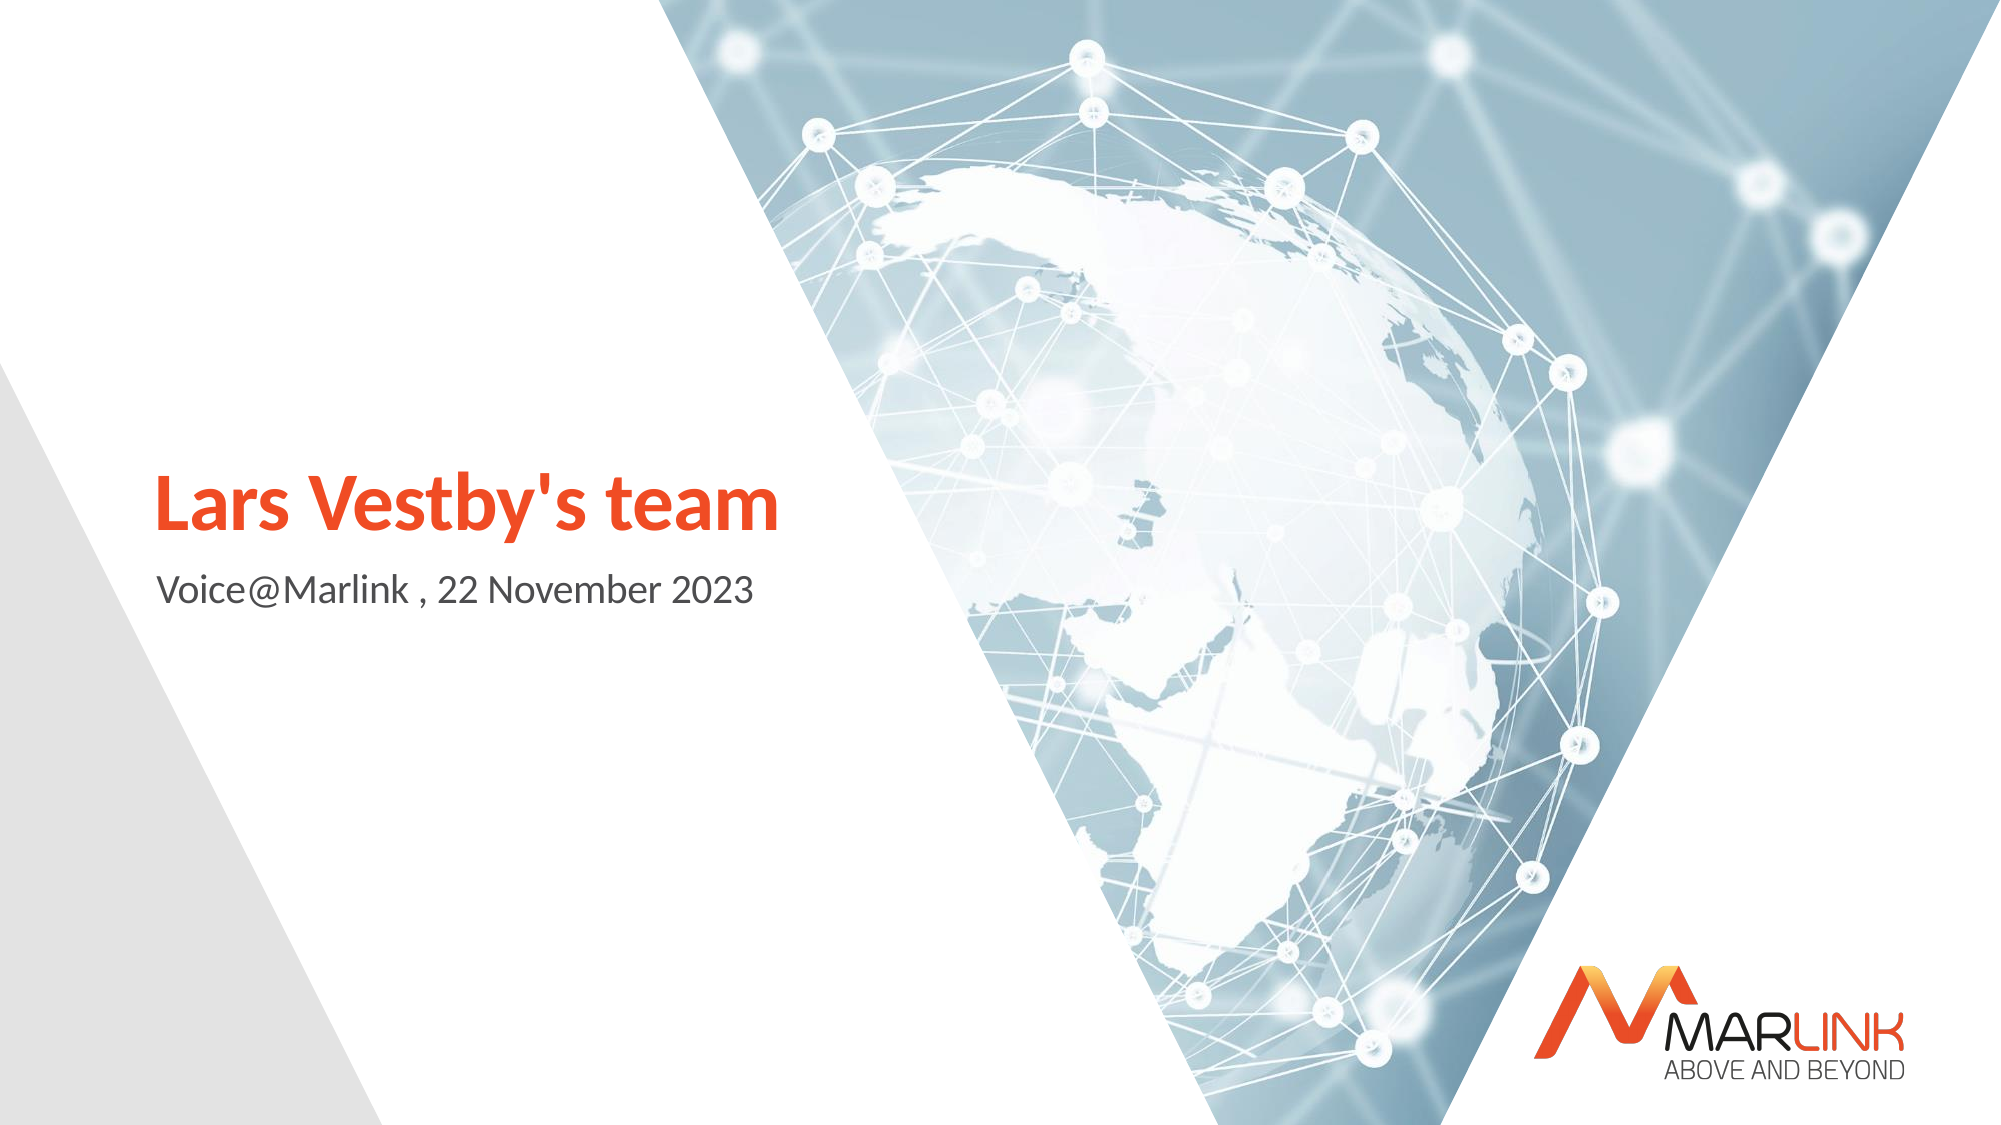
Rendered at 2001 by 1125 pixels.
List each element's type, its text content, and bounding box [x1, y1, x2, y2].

picture [658, 0, 2000, 1125]
subtitle Voice@Marlink , 22 November 2023 [156, 561, 909, 712]
title Lars Vestby's team [154, 317, 909, 549]
